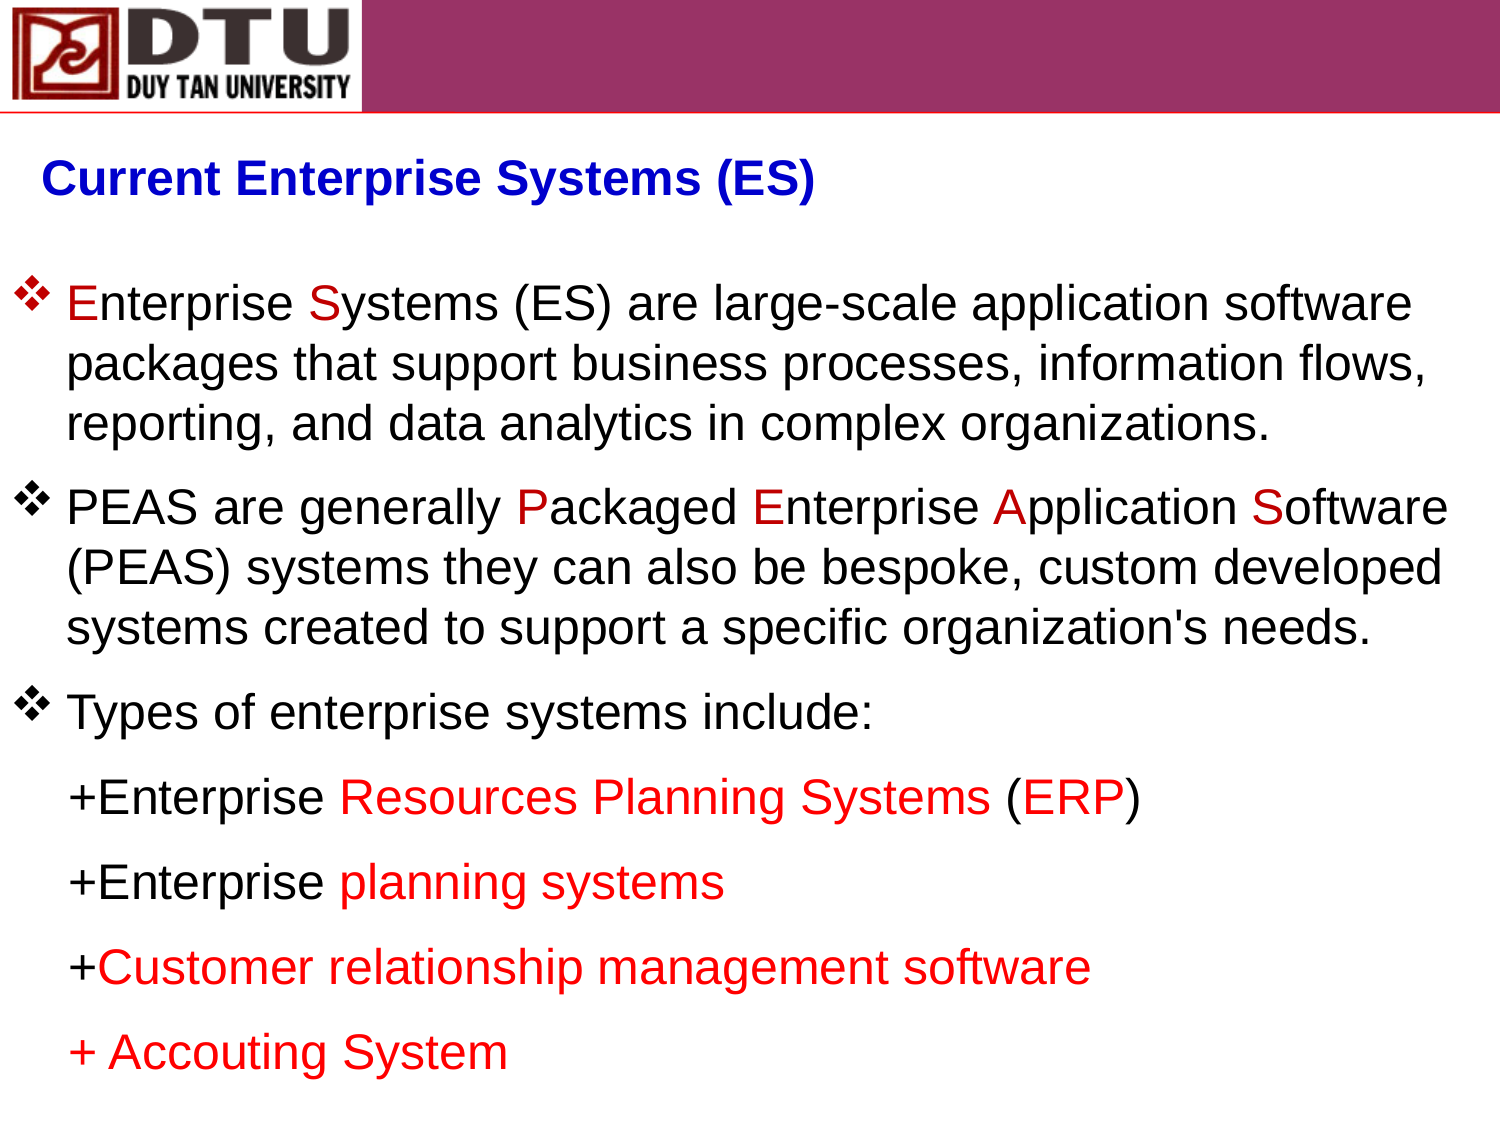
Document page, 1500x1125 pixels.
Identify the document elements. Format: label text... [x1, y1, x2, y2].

text_box Enterprise Systems (ES) are large-scale application software packages that support business processes, information flows, reporting, and data analytics in complex organizations. PEAS are generally Packaged Enterprise Application Software (PEAS) systems they can also be bespoke, custom developed systems created to support a specific organization's needs. Types of enterprise systems include: +Enterprise Resources Planning Systems (ERP) +Enterprise planning systems +Customer relationship management software + Accouting System …. [0, 262, 1496, 1125]
text_box Current Enterprise Systems (ES) [12, 138, 1488, 213]
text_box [0, 0, 1500, 113]
